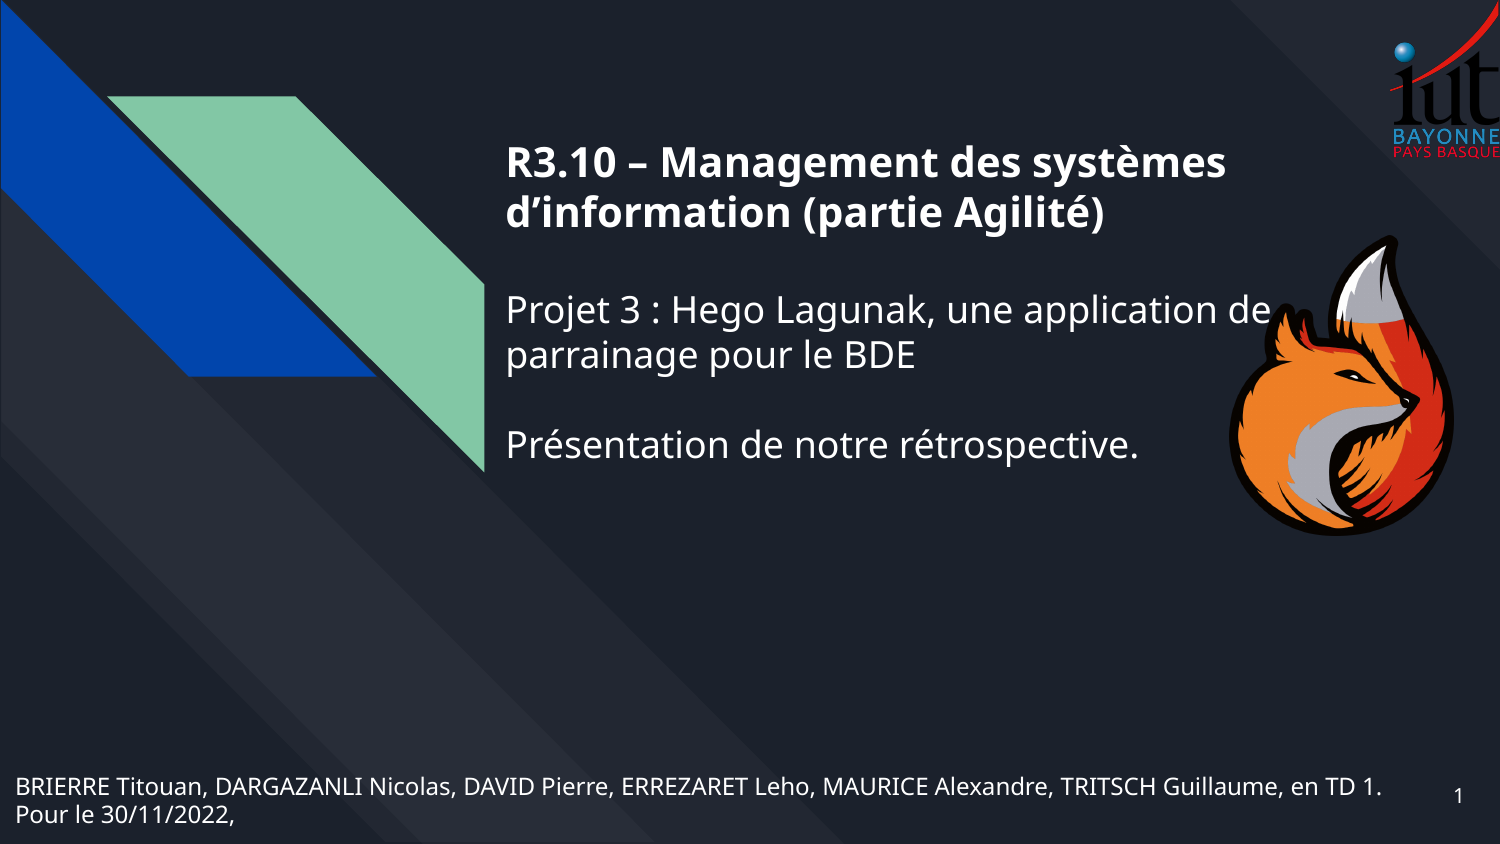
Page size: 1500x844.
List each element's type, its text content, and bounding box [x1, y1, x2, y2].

slide_number 1 [1389, 764, 1480, 830]
subtitle BRIERRE Titouan, DARGAZANLI Nicolas, DAVID Pierre, ERREZARET Leho, MAURICE Alexandre, TRITSCH Guillaume, en TD 1. Pour le 30/11/2022, [0, 735, 1500, 844]
picture [1229, 235, 1455, 536]
title R3.10 – Management des systèmes d’information (partie Agilité) Projet 3 : Hego Lagunak, une application de parrainage pour le BDE Présentation de notre rétrospective. [490, 120, 1314, 522]
picture [1390, 0, 1500, 159]
